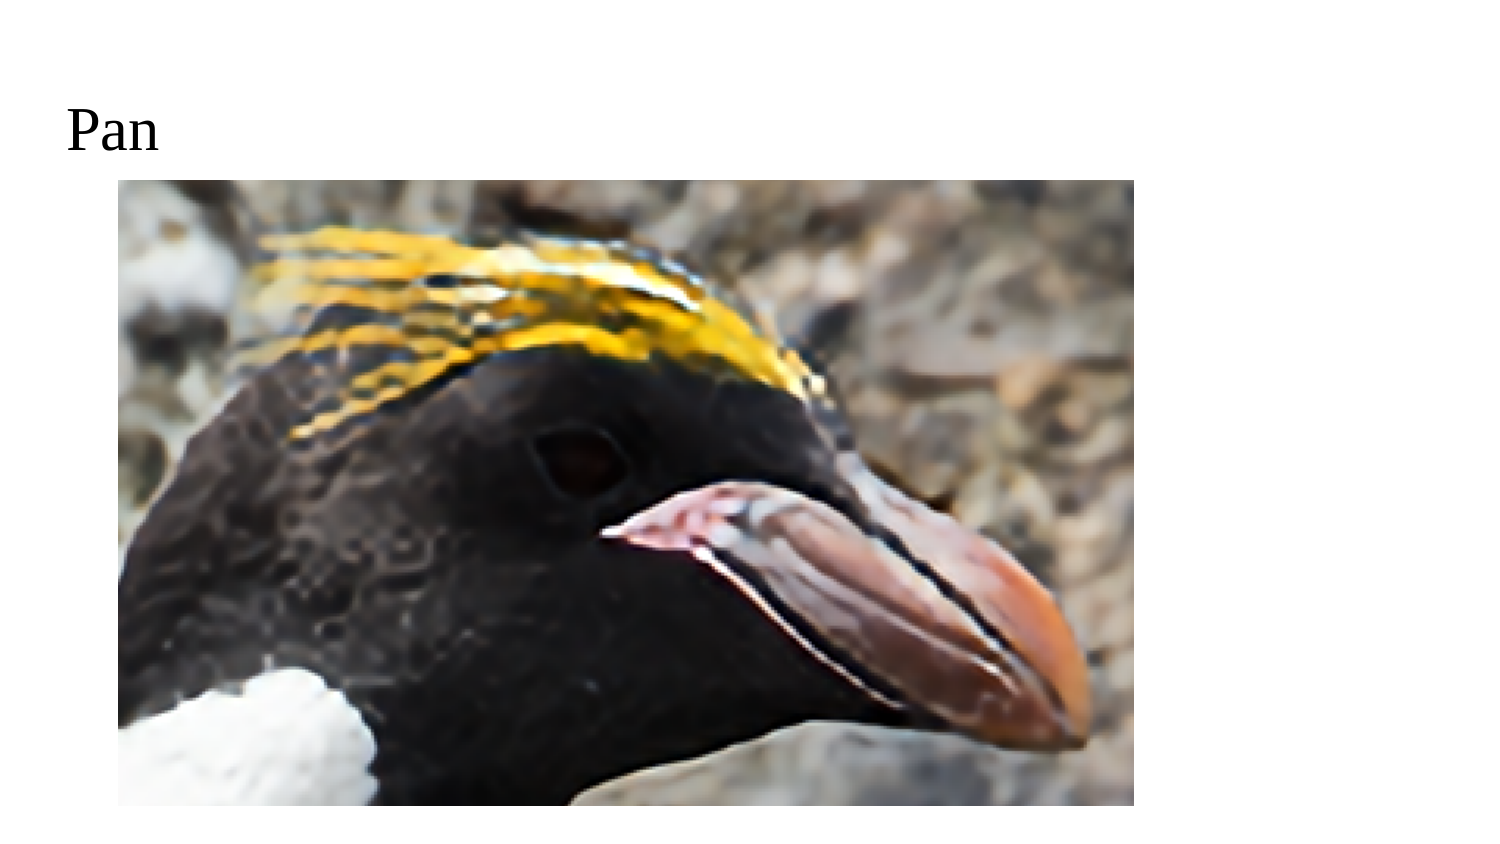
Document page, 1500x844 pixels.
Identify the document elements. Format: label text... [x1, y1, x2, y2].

title Pan [51, 72, 1449, 167]
picture [117, 180, 1134, 806]
